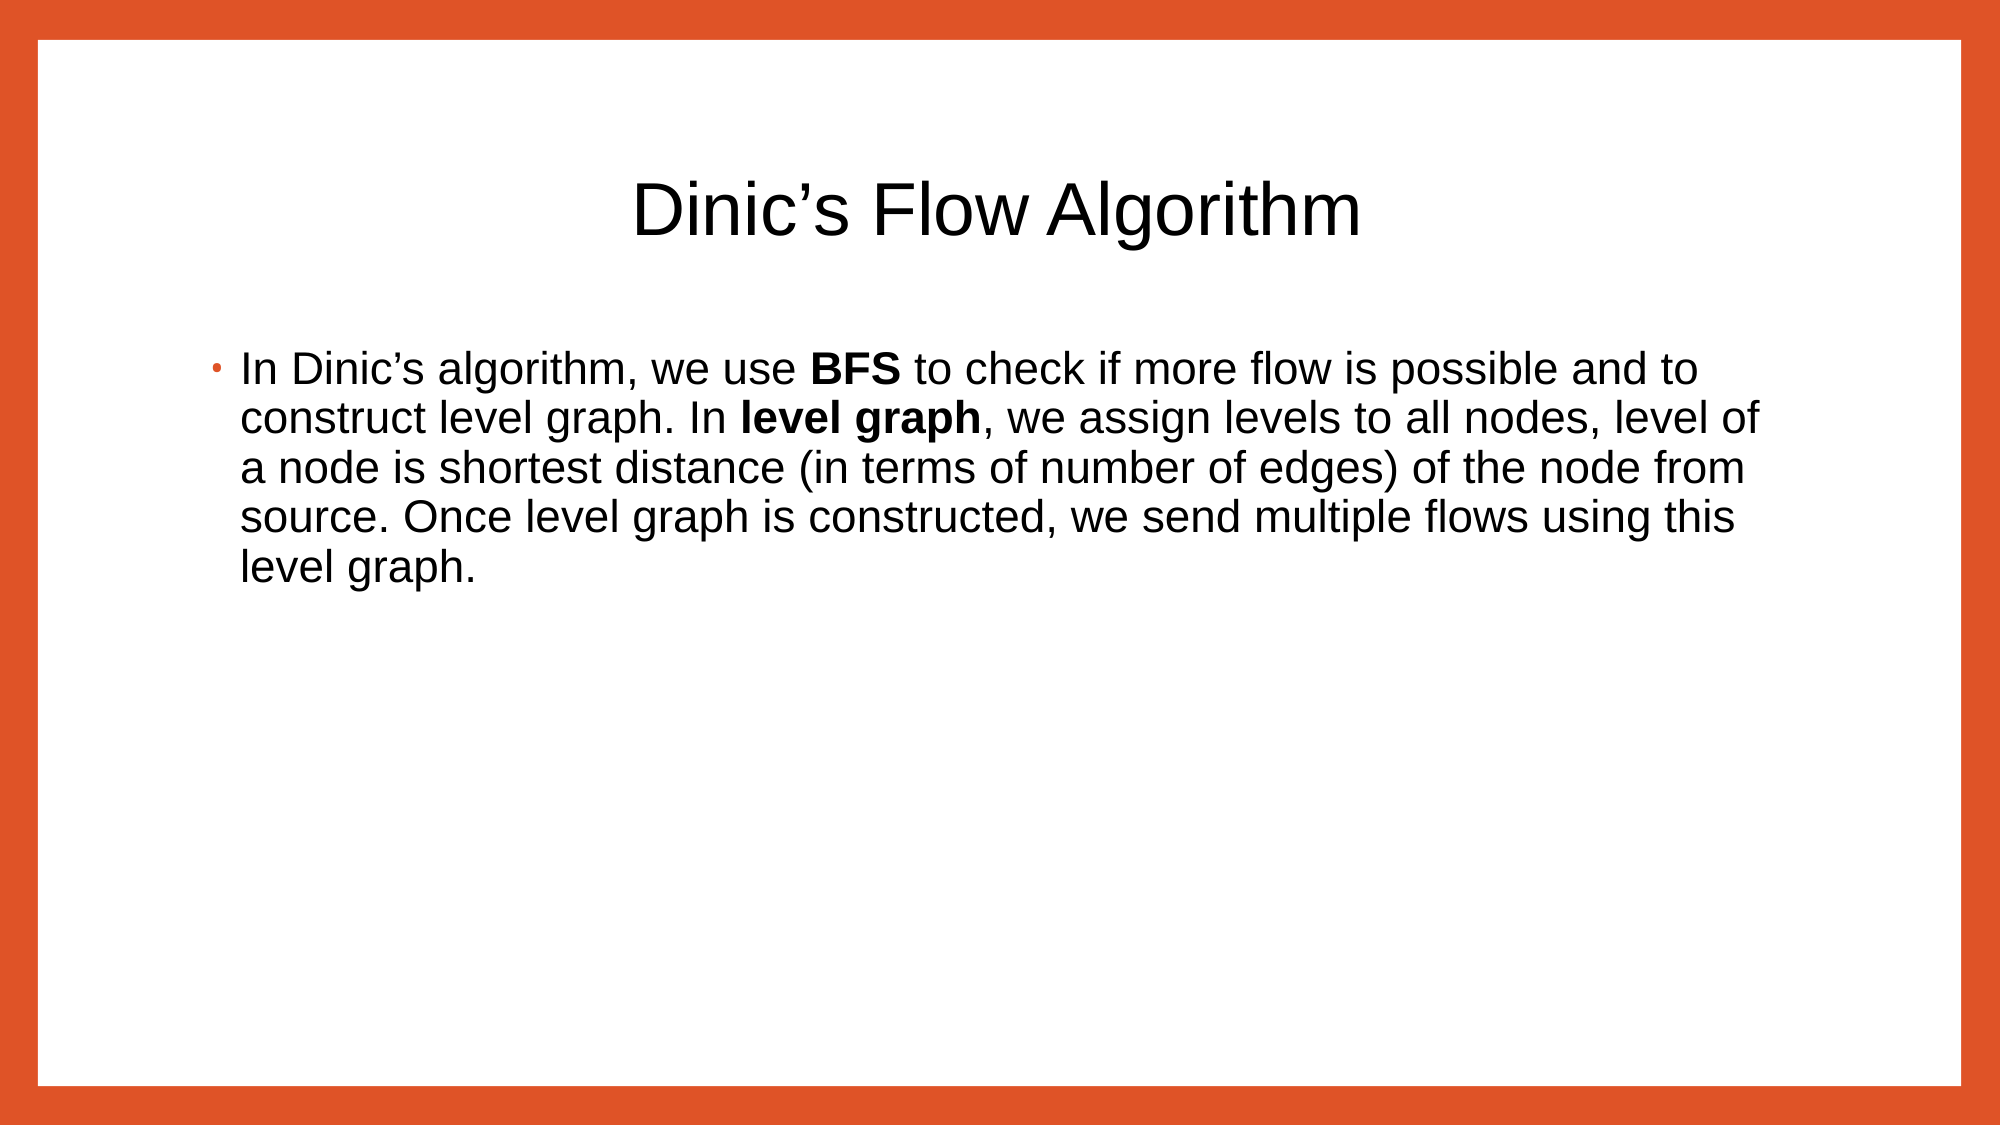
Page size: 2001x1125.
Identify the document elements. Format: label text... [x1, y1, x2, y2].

list In Dinic’s algorithm, we use BFS to check if more flow is possible and to construct level graph. In level graph, we assign levels to all nodes, level of a node is shortest distance (in terms of number of edges) of the node from source. Once level graph is constructed, we send multiple flows using this level graph. [187, 337, 1808, 1000]
title Dinic’s Flow Algorithm [187, 99, 1808, 323]
